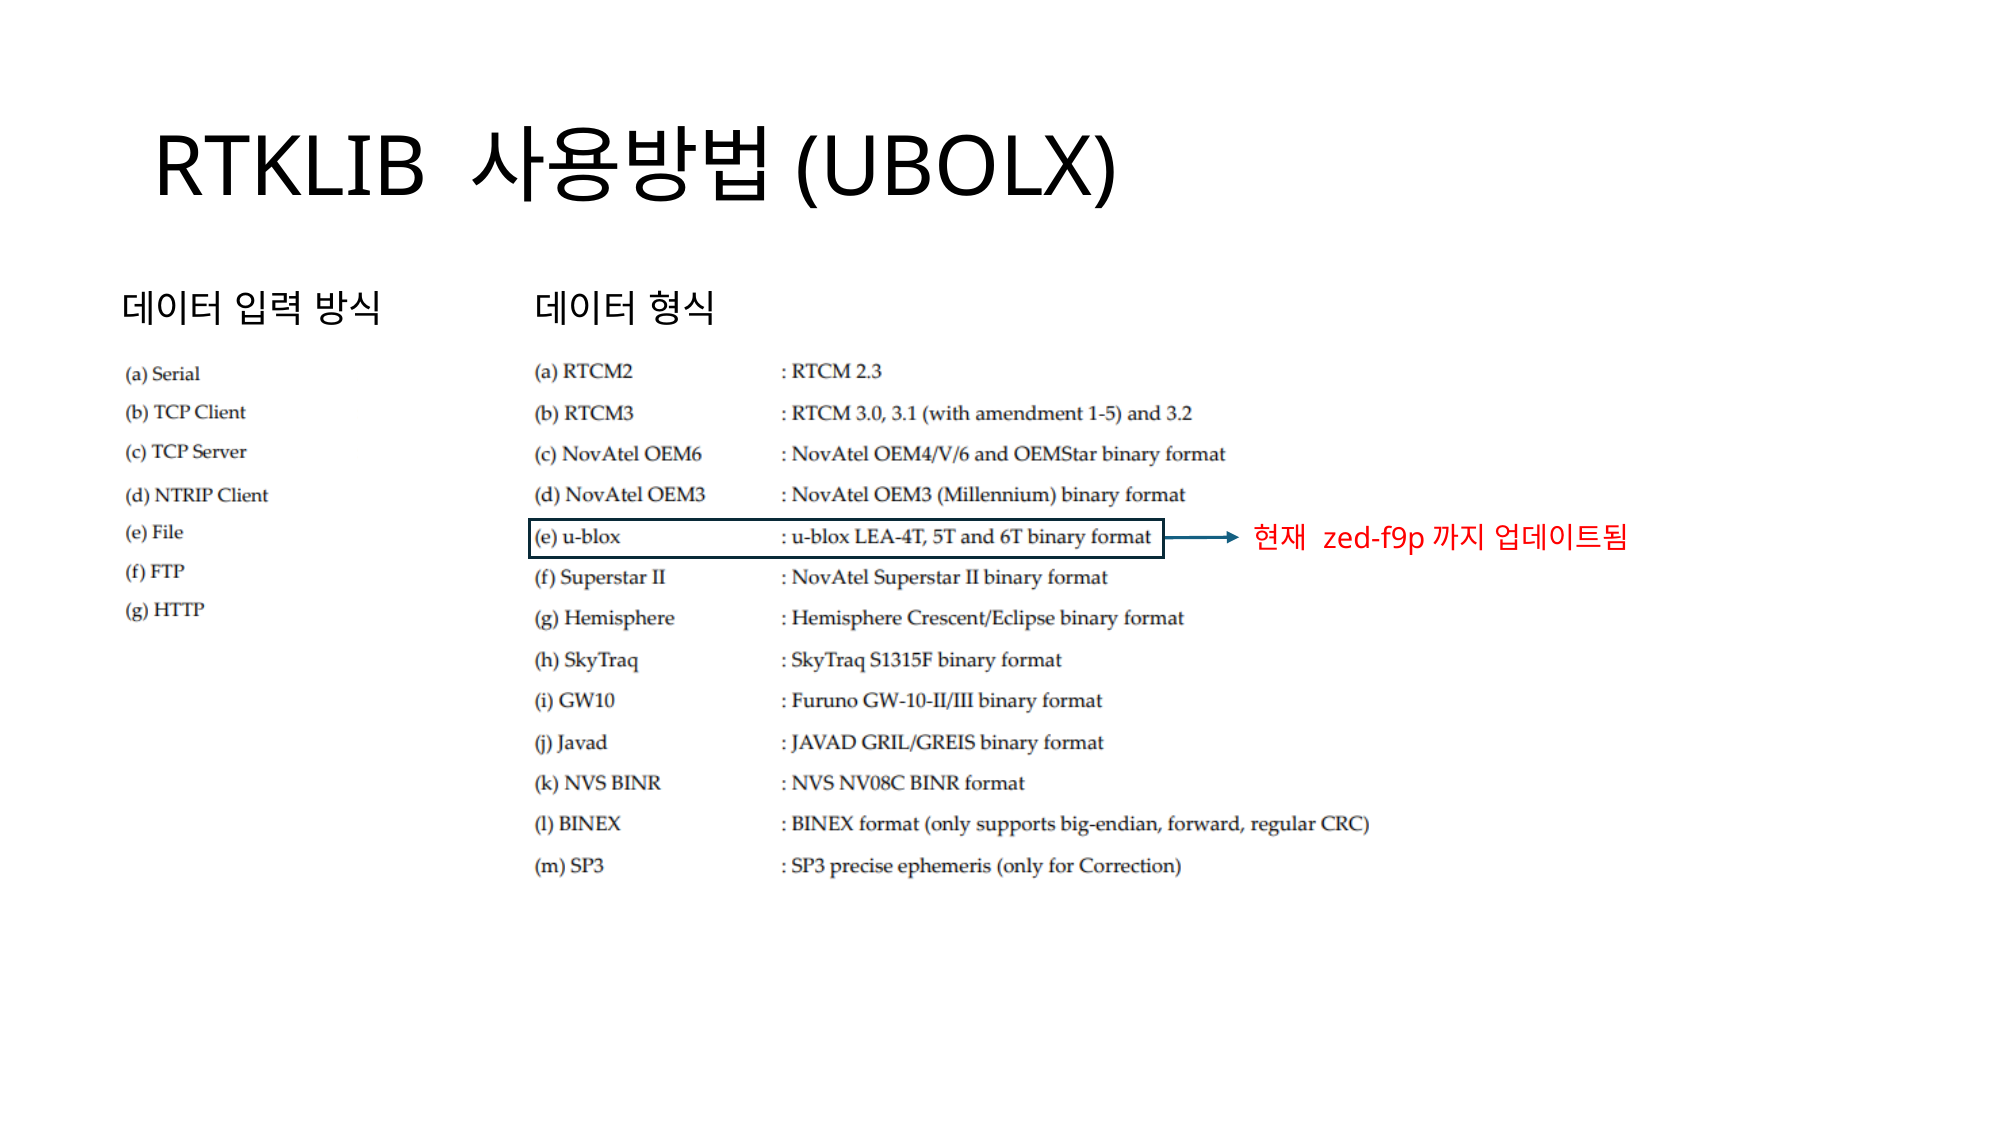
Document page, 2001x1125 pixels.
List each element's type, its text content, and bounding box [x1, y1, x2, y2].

text_box 현재 zed-f9p까지 업데이트됨 [1396, 511, 1693, 562]
text_box 데이터 형식 [519, 277, 973, 337]
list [519, 351, 1396, 886]
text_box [105, 351, 359, 630]
title RTKLIB 사용방법(UBOLX) [137, 59, 1863, 278]
text_box 데이터 입력 방식 [106, 277, 519, 337]
